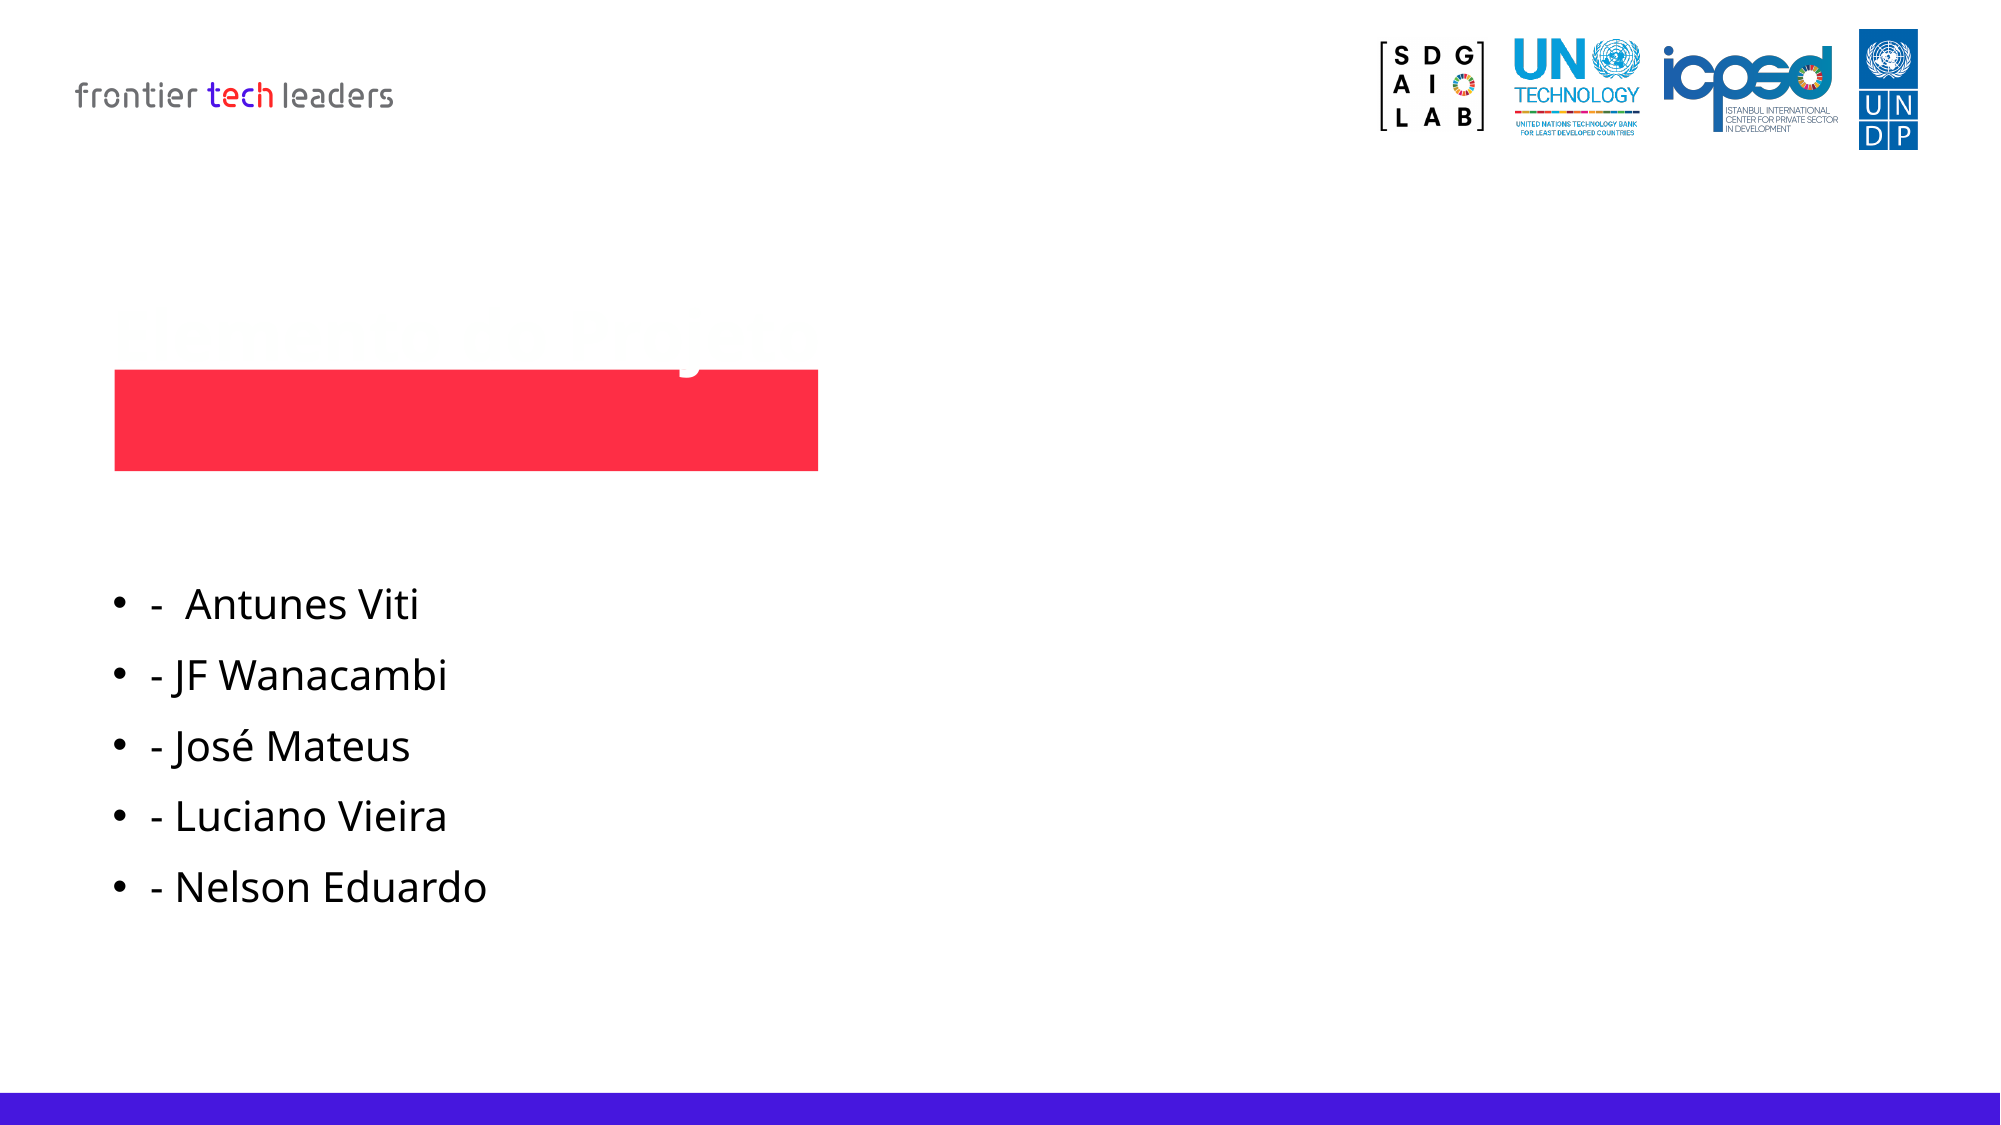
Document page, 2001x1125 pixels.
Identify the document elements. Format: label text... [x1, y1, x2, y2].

picture [75, 82, 394, 108]
text_box [0, 1092, 2000, 1125]
list - Antunes Viti - JF Wanacambi - José Mateus - Luciano Vieira - Nelson Eduardo [105, 484, 1419, 1005]
text_box [114, 410, 819, 472]
title Elemento do Projeto [105, 267, 1378, 410]
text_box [1377, 29, 1918, 150]
